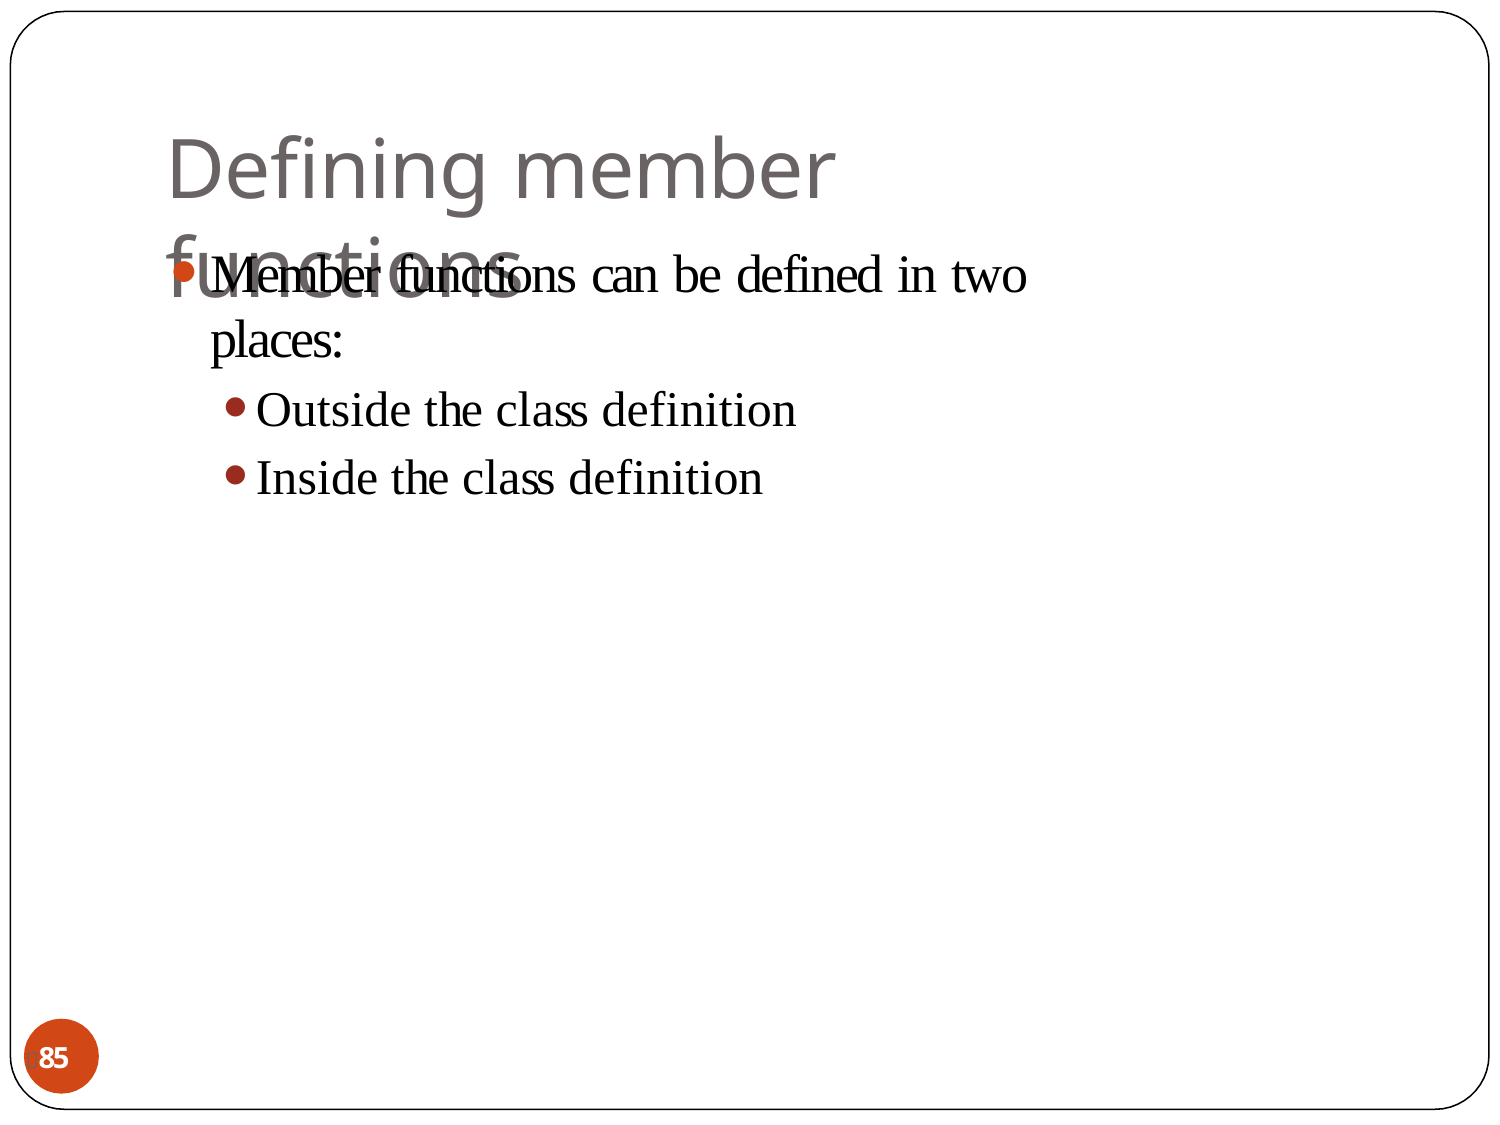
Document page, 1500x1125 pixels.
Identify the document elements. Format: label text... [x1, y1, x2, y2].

title Defining member functions [163, 114, 1122, 226]
text_box [28, 1018, 95, 1039]
text_box 85 [23, 1039, 103, 1106]
text_box Member functions can be defined in two places: Outside the class definition Inside the class definition [163, 226, 1148, 505]
